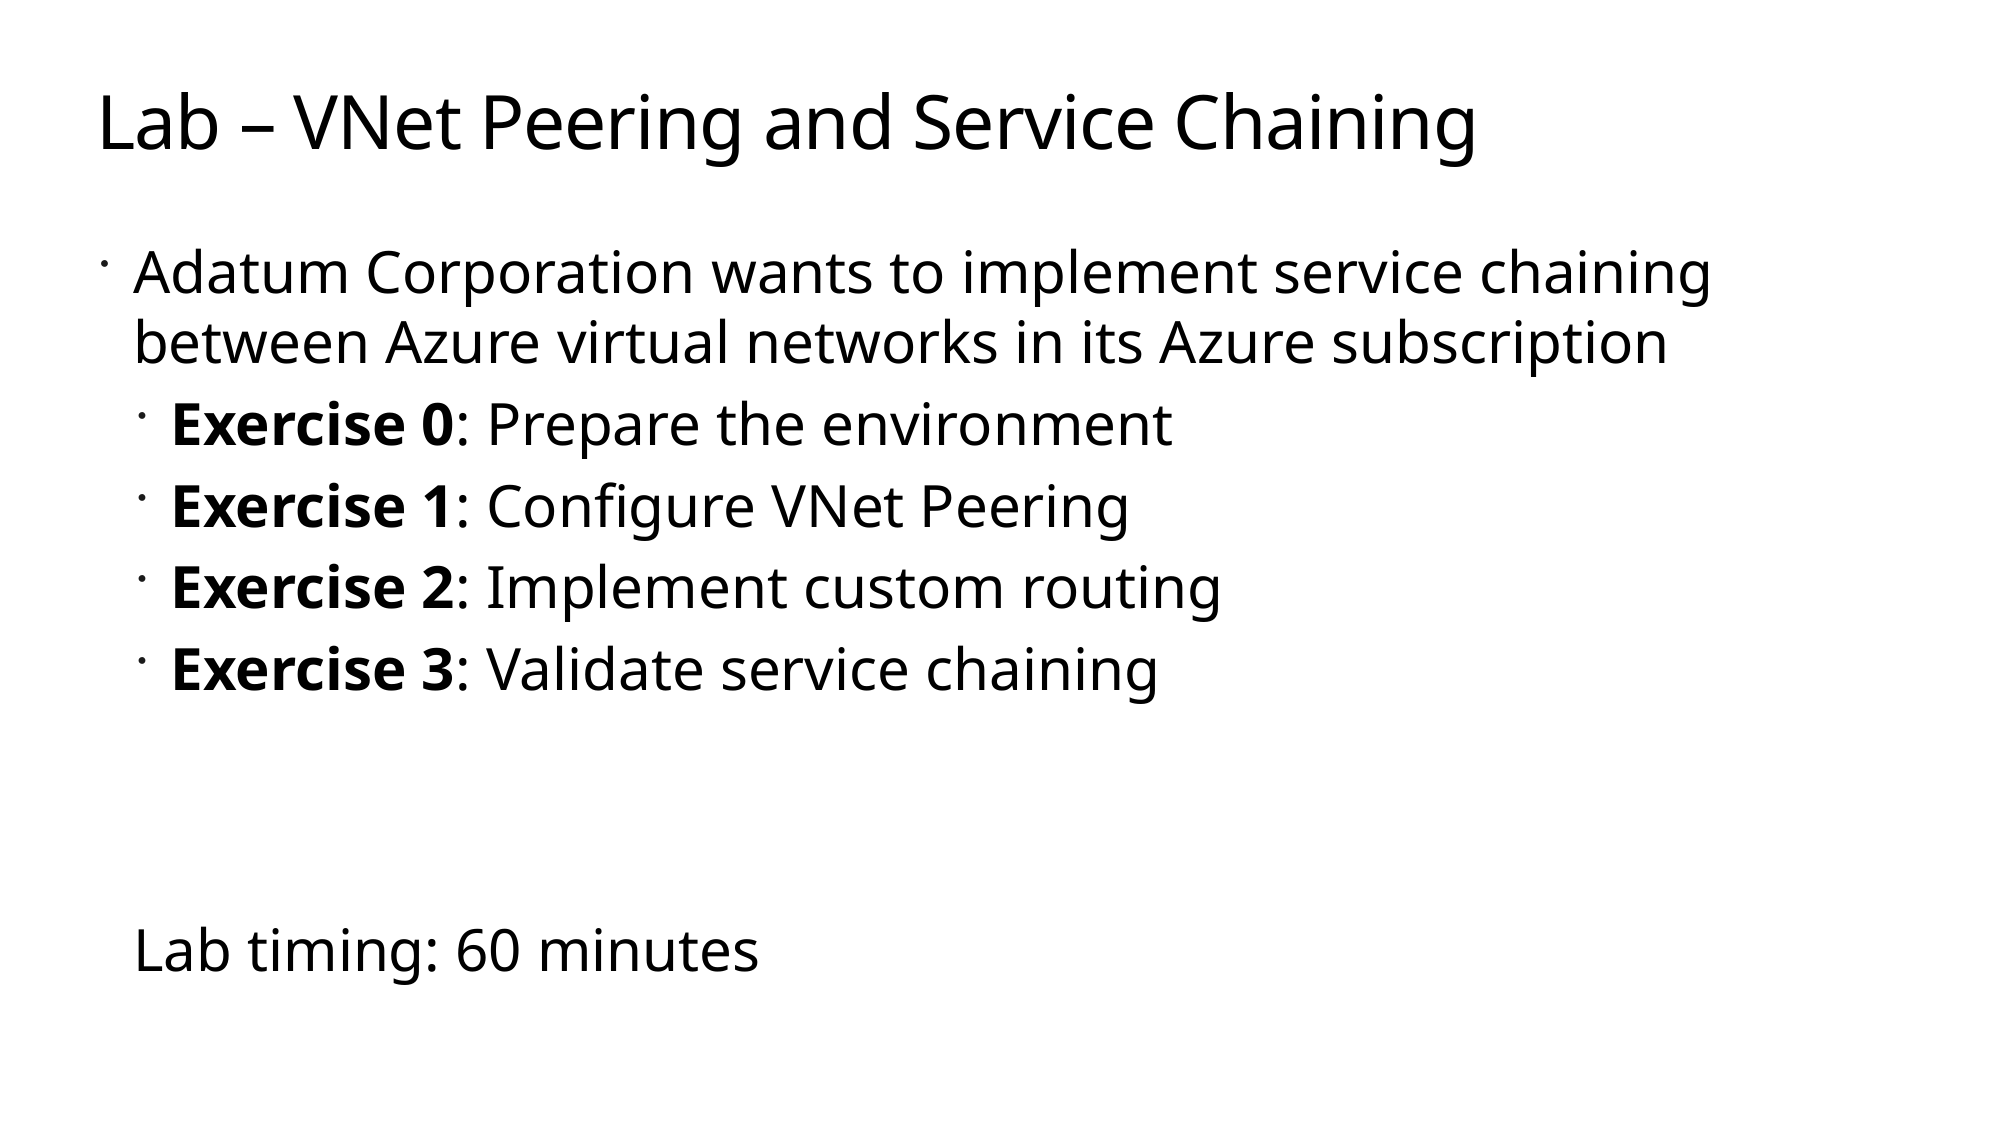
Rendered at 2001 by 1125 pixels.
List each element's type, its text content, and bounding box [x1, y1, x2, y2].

title Lab – VNet Peering and Service Chaining [96, 75, 1904, 166]
list Adatum Corporation wants to implement service chaining between Azure virtual networks in its Azure subscription Exercise 0: Prepare the environment Exercise 1: Configure VNet Peering Exercise 2: Implement custom routing Exercise 3: Validate service chaining Lab timing: 60 minutes [95, 235, 1820, 971]
